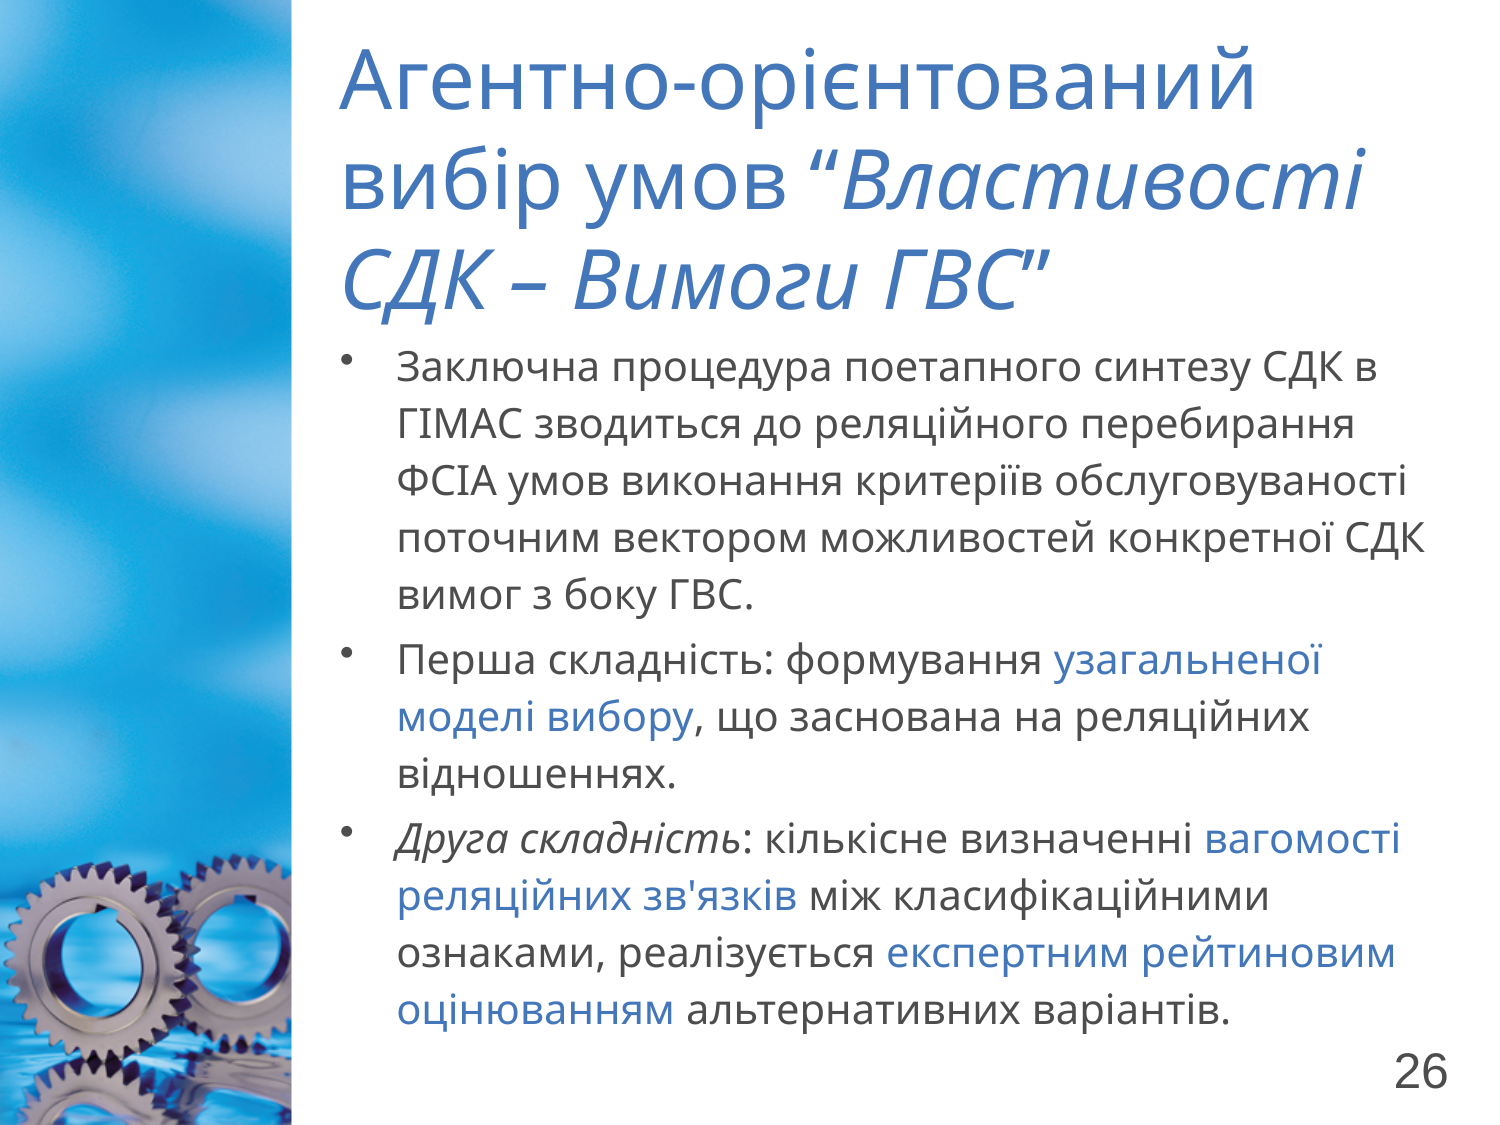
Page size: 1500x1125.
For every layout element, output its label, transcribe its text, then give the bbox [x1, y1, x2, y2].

picture [0, 0, 1500, 1125]
title Агентно-орієнтований вибір умов “Властивості СДК – Вимоги ГВС” [324, 116, 1463, 235]
list Заключна процедура поетапного синтезу СДК в ГІМАС зводиться до реляційного перебирання ФСІА умов виконання критеріїв обслуговуваності поточним вектором можливостей конкретної СДК вимог з боку ГВС. Перша складність: формування узагальненої моделі вибору, що заснована на реляційних відношеннях. Друга складність: кількісне визначенні вагомості реляційних зв'язків між класифікаційними ознаками, реалізується експертним рейтиновим оцінюванням альтернативних варіантів. [324, 324, 1463, 1026]
